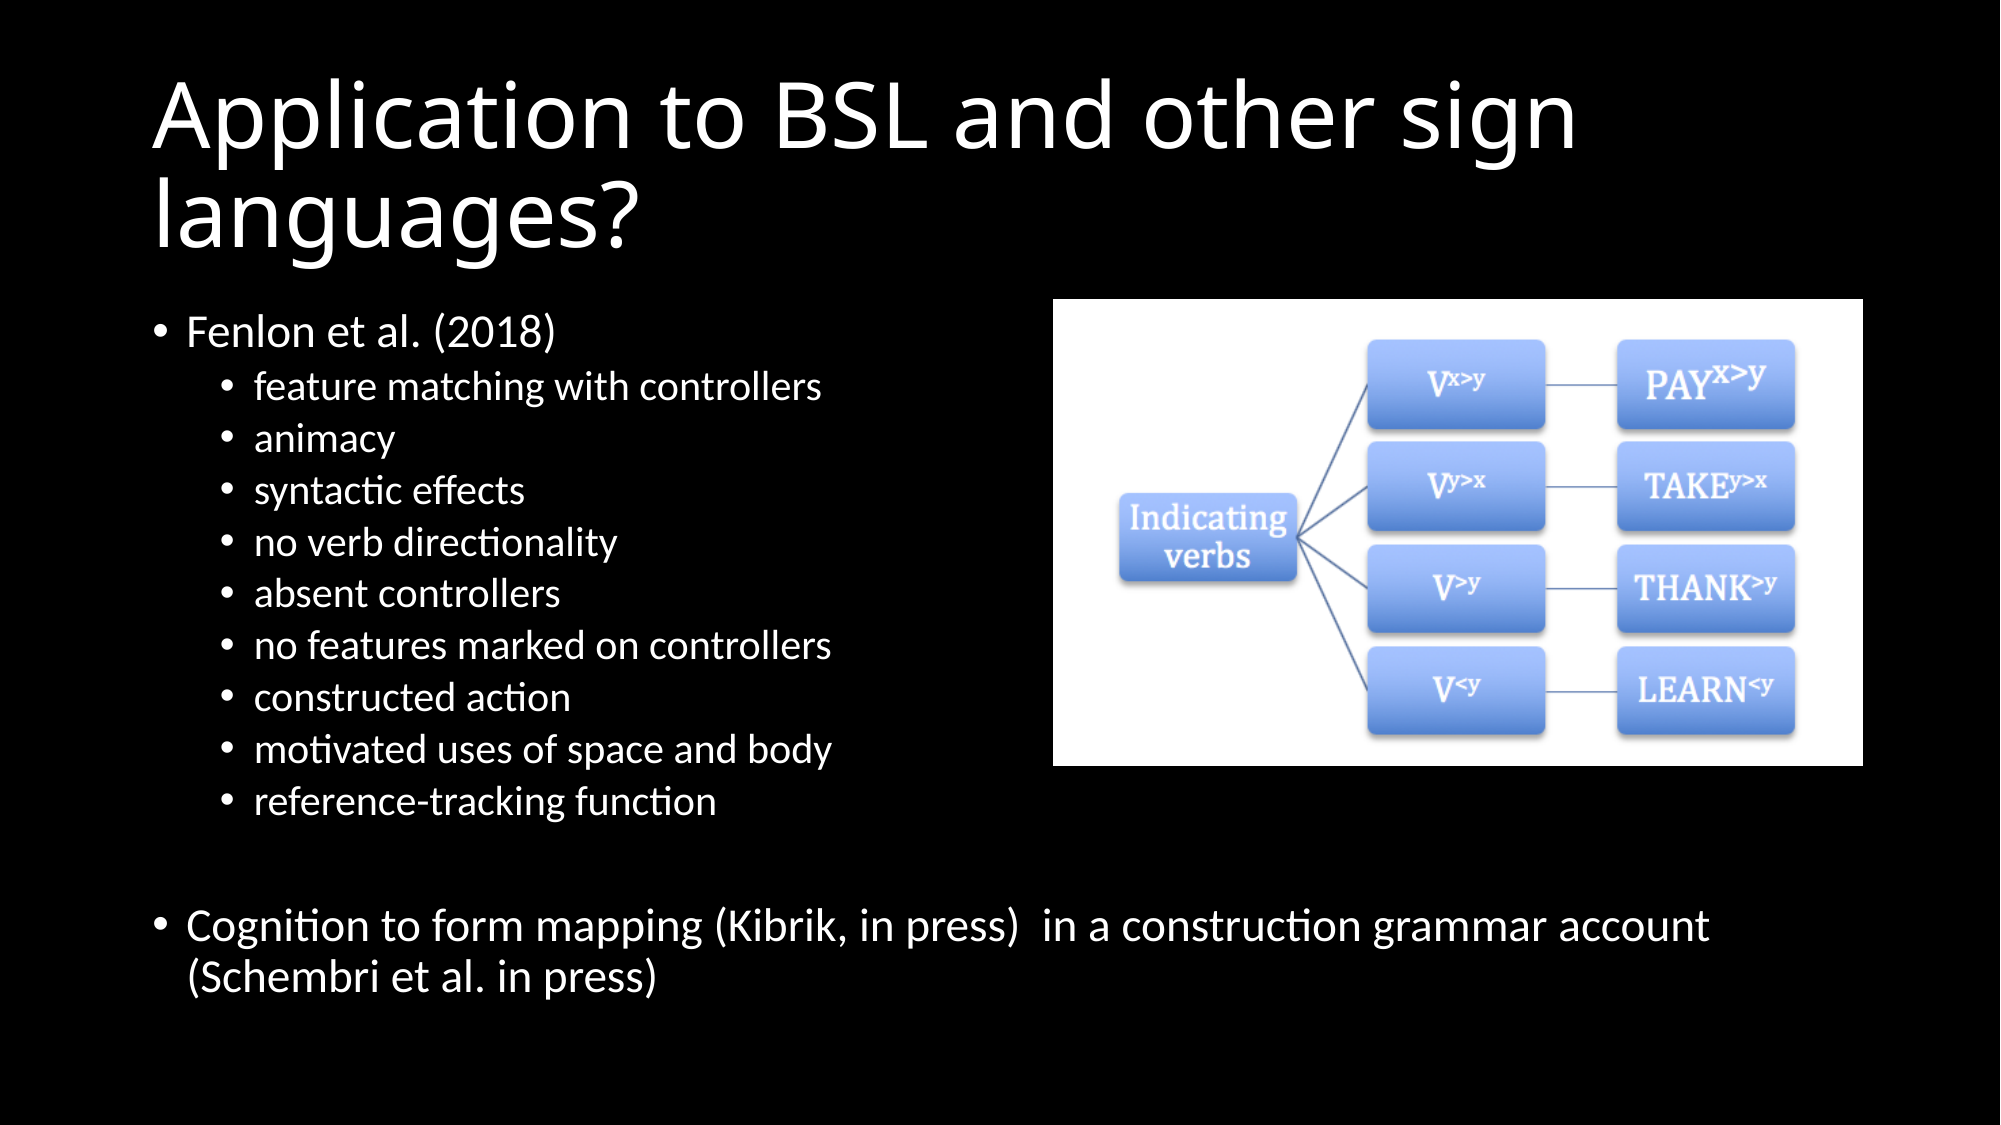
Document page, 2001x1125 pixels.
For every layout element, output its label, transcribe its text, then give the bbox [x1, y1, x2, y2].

picture [1053, 299, 1863, 766]
title Application to BSL and other sign languages? [137, 59, 1863, 278]
list Fenlon et al. (2018) feature matching with controllers animacy syntactic effects no verb directionality absent controllers no features marked on controllers constructed action motivated uses of space and body reference-tracking function Cognition to form mapping (Kibrik, in press) in a construction grammar account (Schembri et al. in press) [137, 299, 1863, 1014]
